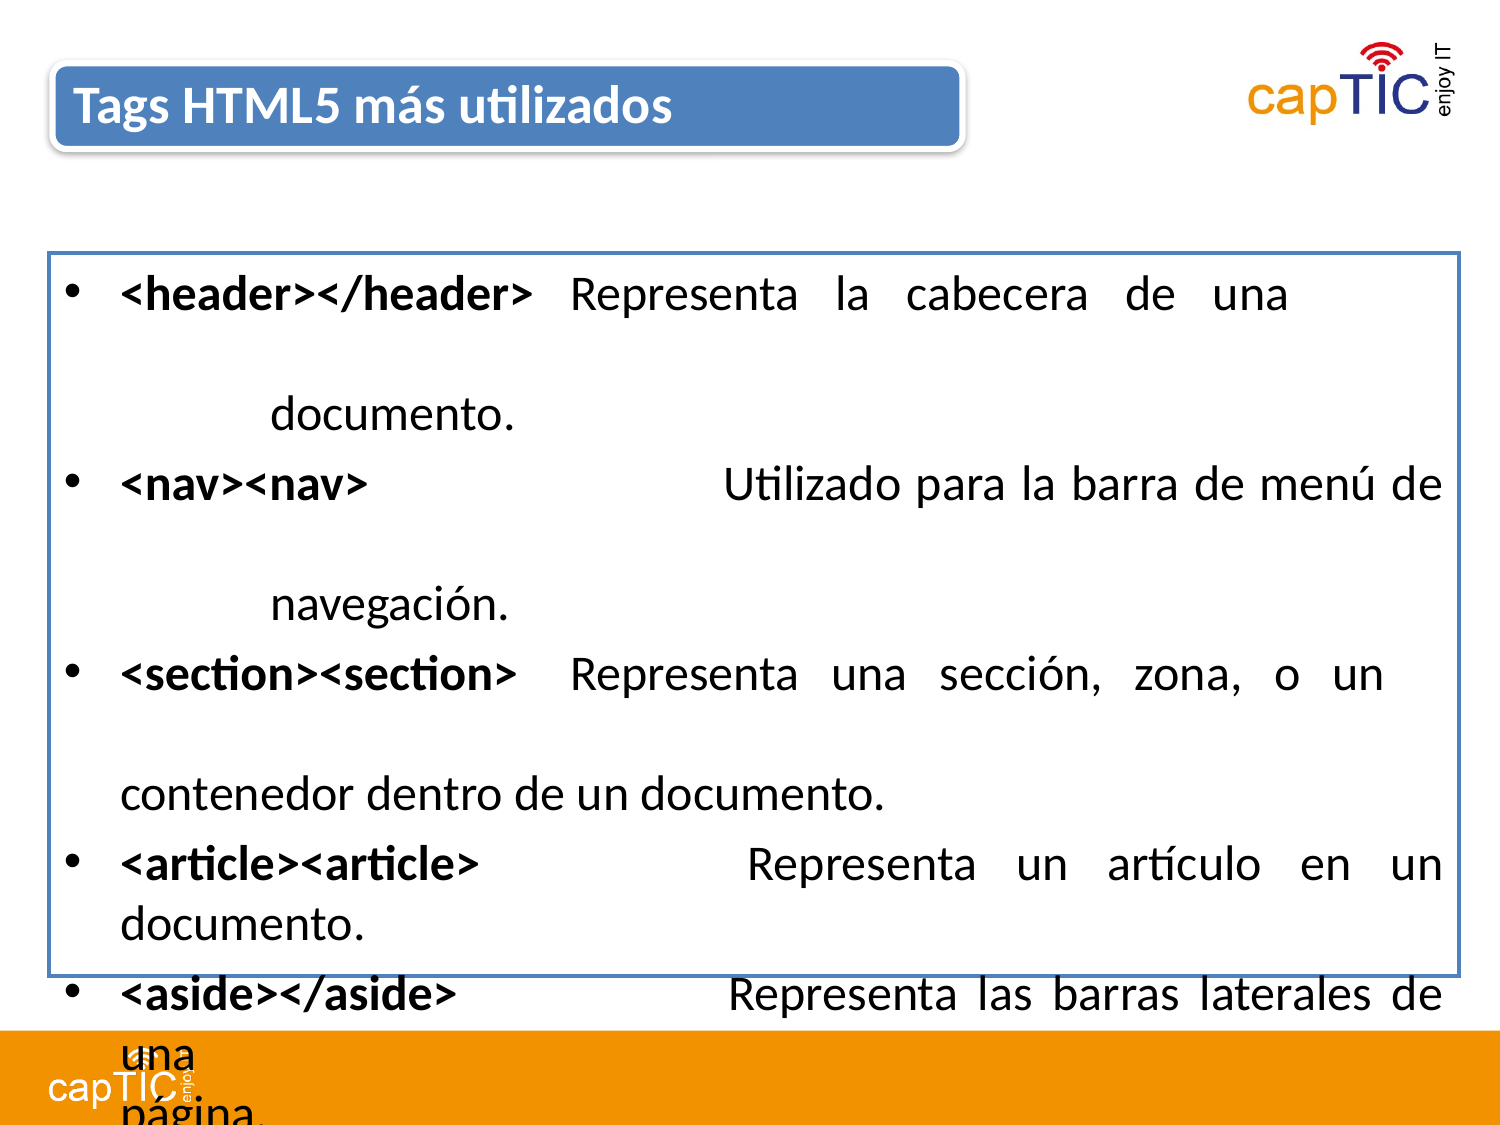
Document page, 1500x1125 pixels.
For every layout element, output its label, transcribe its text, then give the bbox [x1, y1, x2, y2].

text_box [52, 62, 963, 150]
list <header></header> Representa la cabecera de una documento. <nav><nav> Utilizado para la barra de menú de navegación. <section><section> Representa una sección, zona, o un contenedor dentro de un documento. <article><article> Representa un artículo en un documento. <aside></aside> Representa las barras laterales de una página. <footer></footer> Representa el pie de página de un documento. HTML. [47, 251, 1461, 978]
picture [47, 1048, 196, 1114]
picture [1246, 42, 1457, 132]
